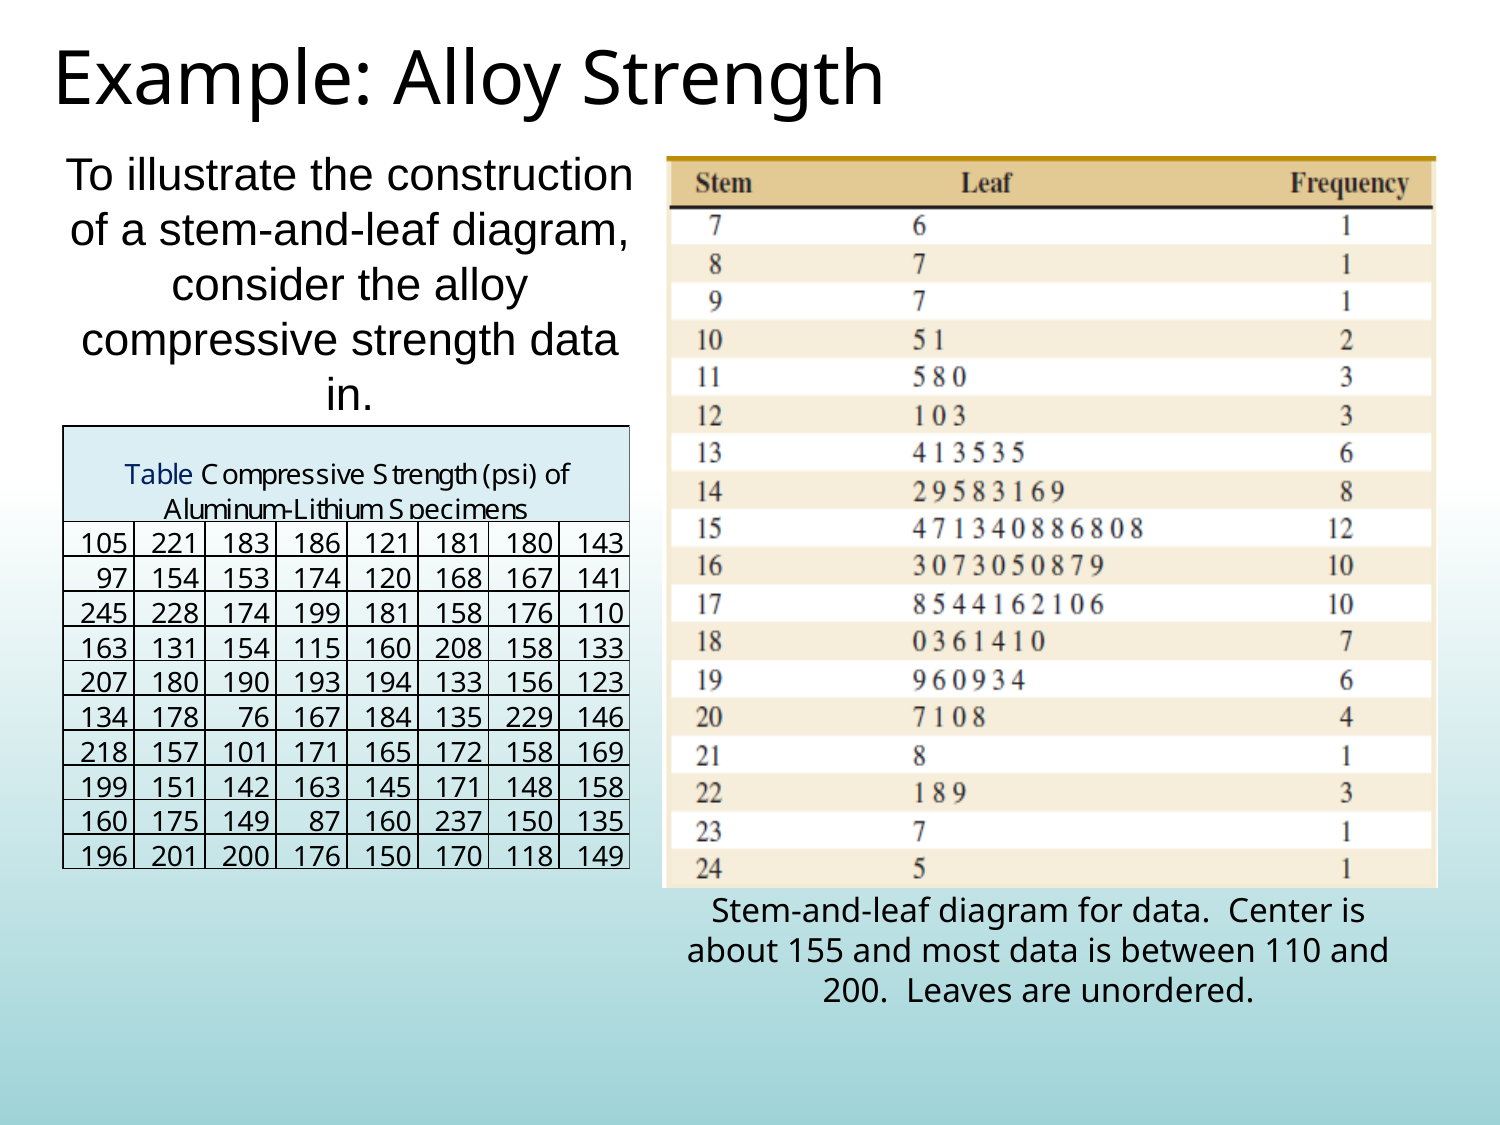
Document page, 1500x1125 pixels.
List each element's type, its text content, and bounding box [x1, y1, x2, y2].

picture [662, 155, 1438, 888]
text_box Stem-and-leaf diagram for data. Center is about 155 and most data is between 110 and 200. Leaves are unordered. [651, 881, 1427, 1017]
text_box To illustrate the construction of a stem-and-leaf diagram, consider the alloy compressive strength data in. [37, 137, 663, 428]
title Example: Alloy Strength [37, 24, 1475, 125]
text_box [62, 424, 632, 871]
